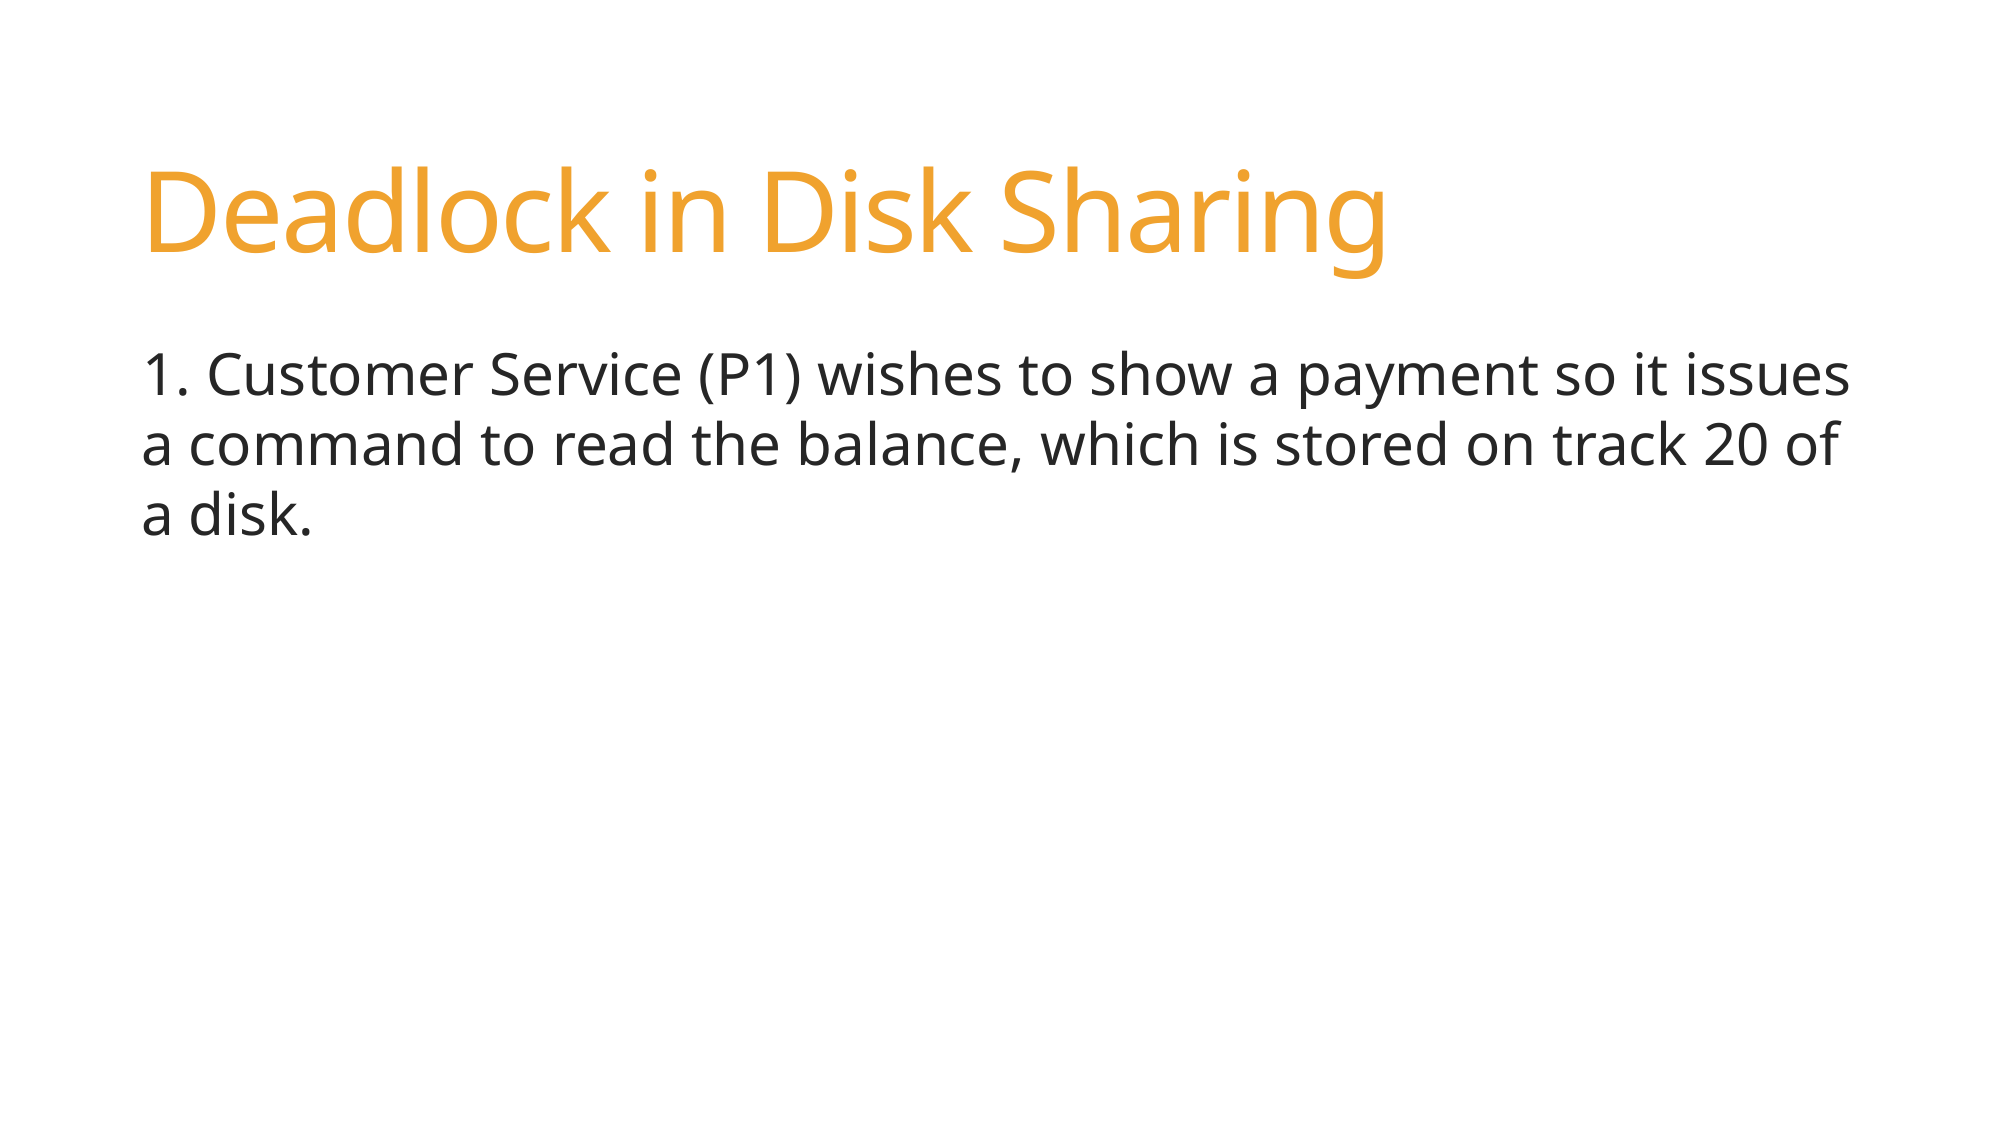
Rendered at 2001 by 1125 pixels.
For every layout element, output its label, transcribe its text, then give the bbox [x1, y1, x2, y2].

title Deadlock in Disk Sharing [107, 81, 1875, 354]
list 1. Customer Service (P1) wishes to show a payment so it issues a command to read the balance, which is stored on track 20 of a disk. [111, 329, 1876, 948]
